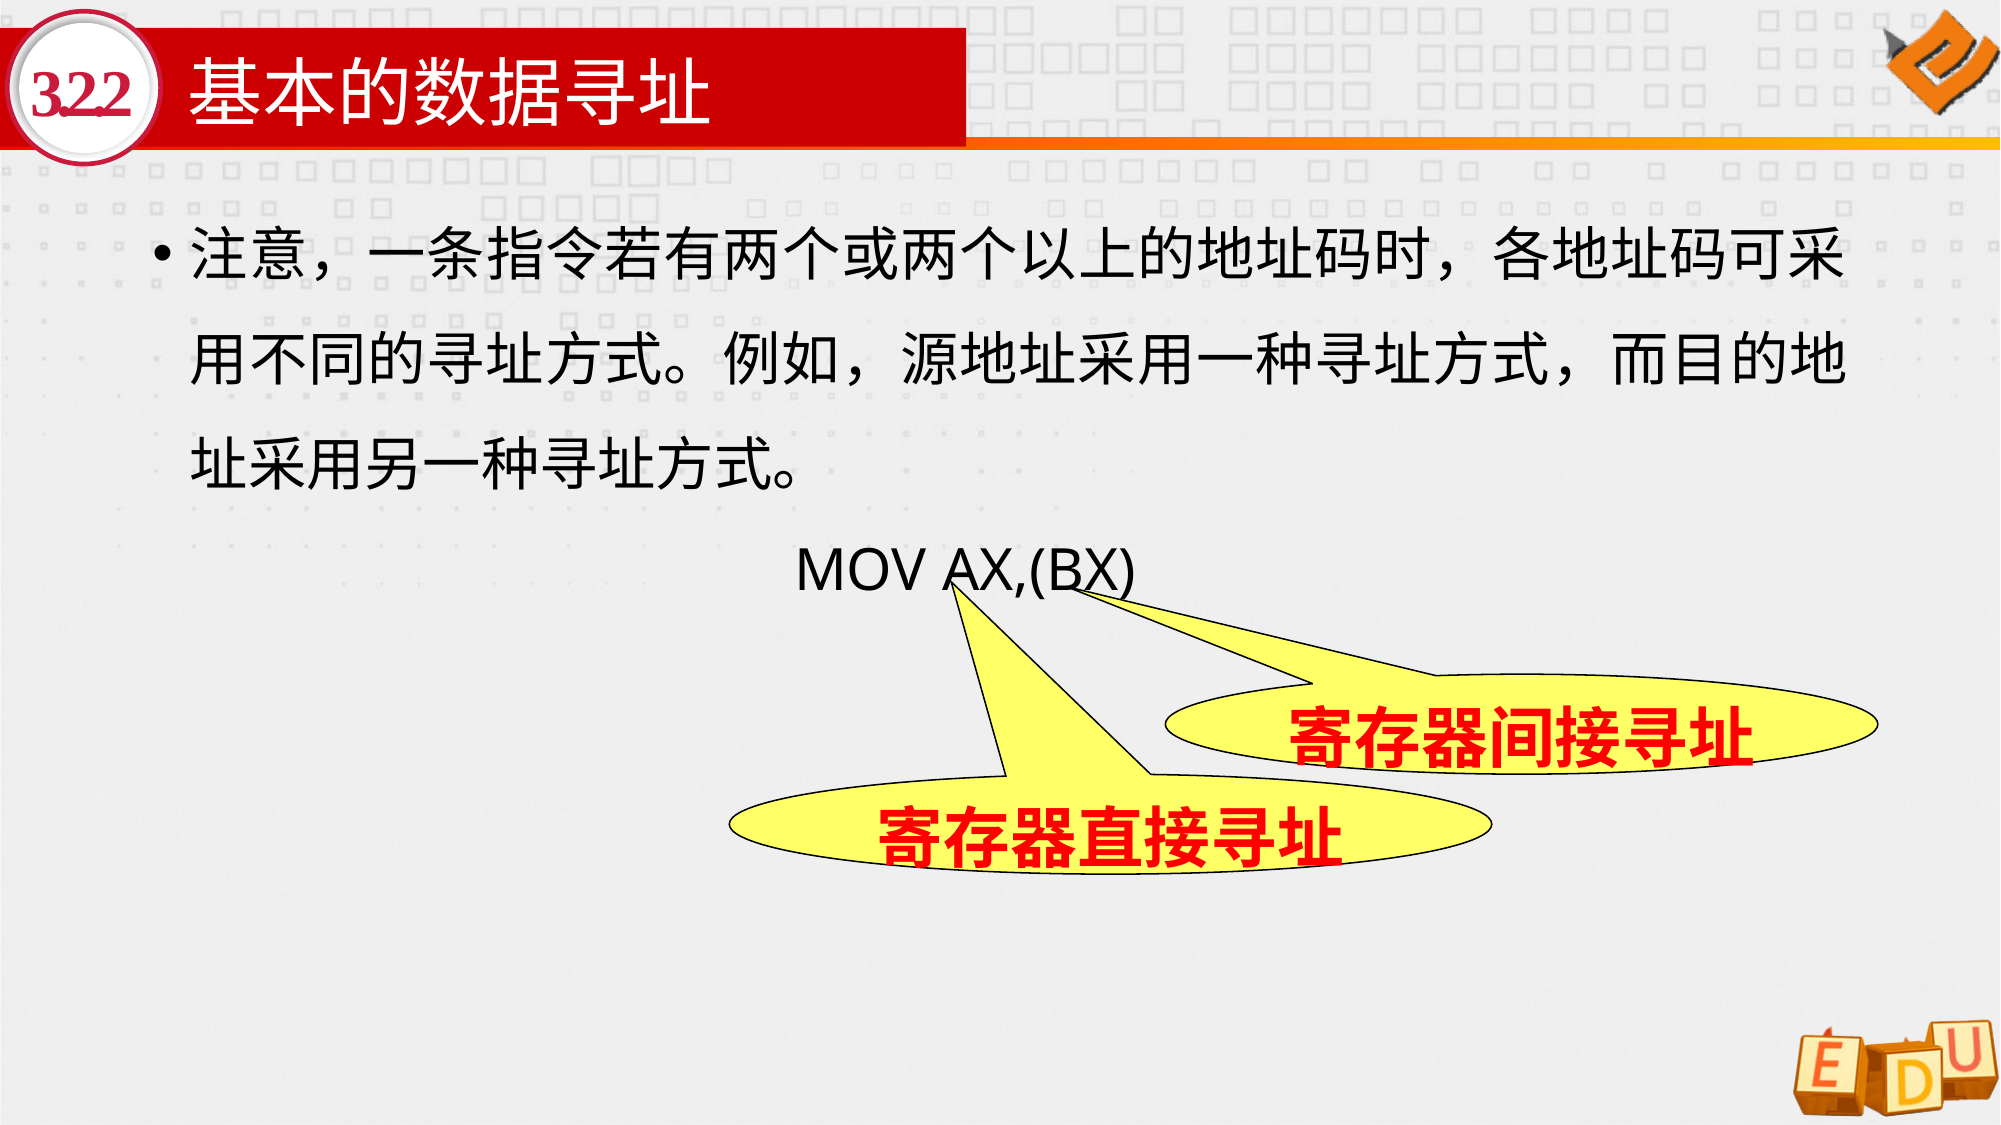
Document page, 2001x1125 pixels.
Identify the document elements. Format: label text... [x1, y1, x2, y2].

list 3.2.2 [12, 49, 153, 131]
text_box 寄存器直接寻址 [729, 581, 1492, 875]
picture [0, 0, 2001, 1125]
text_box 寄存器间接寻址 [1066, 586, 1878, 775]
title 基本的数据寻址 [172, 34, 1289, 158]
list 注意，一条指令若有两个或两个以上的地址码时，各地址码可采用不同的寻址方式。例如，源地址采用一种寻址方式，而目的地址采用另一种寻址方式。 MOV AX,(BX) [137, 175, 1863, 992]
